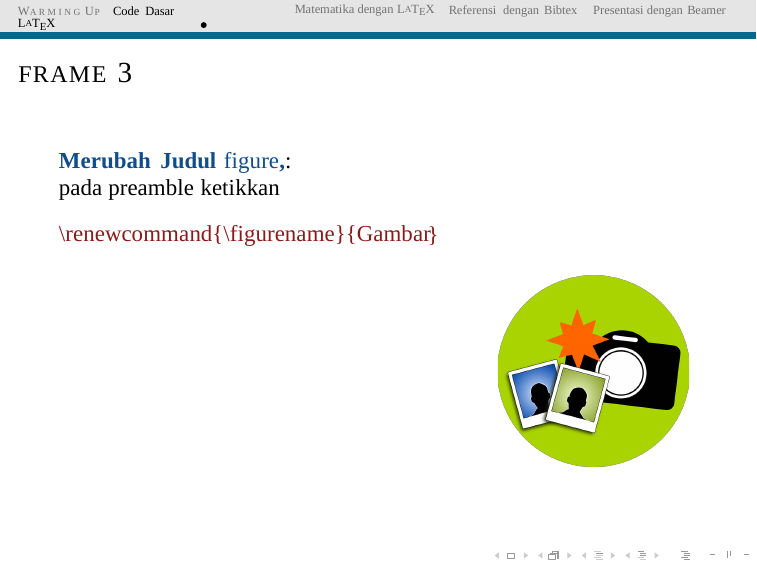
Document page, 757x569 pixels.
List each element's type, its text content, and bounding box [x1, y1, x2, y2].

text_box [523, 552, 529, 559]
text_box WA R M I N G UP Code Dasar LATEX [15, 3, 210, 23]
text_box [550, 552, 558, 560]
text_box Referensi dengan Bibtex [446, 3, 584, 20]
text_box [200, 23, 207, 29]
text_box Presentasi dengan Beamer [591, 3, 741, 20]
text_box [610, 552, 616, 559]
text_box [497, 275, 690, 467]
text_box FRAME 3 [16, 56, 140, 91]
text_box [0, 0, 756, 33]
text_box Matematika dengan LATEX [292, 3, 442, 23]
text_box Merubah Judul figure,: pada preamble ketikkan \renewcommand{\figurename}{Gambar [56, 149, 515, 251]
text_box } [425, 222, 447, 249]
